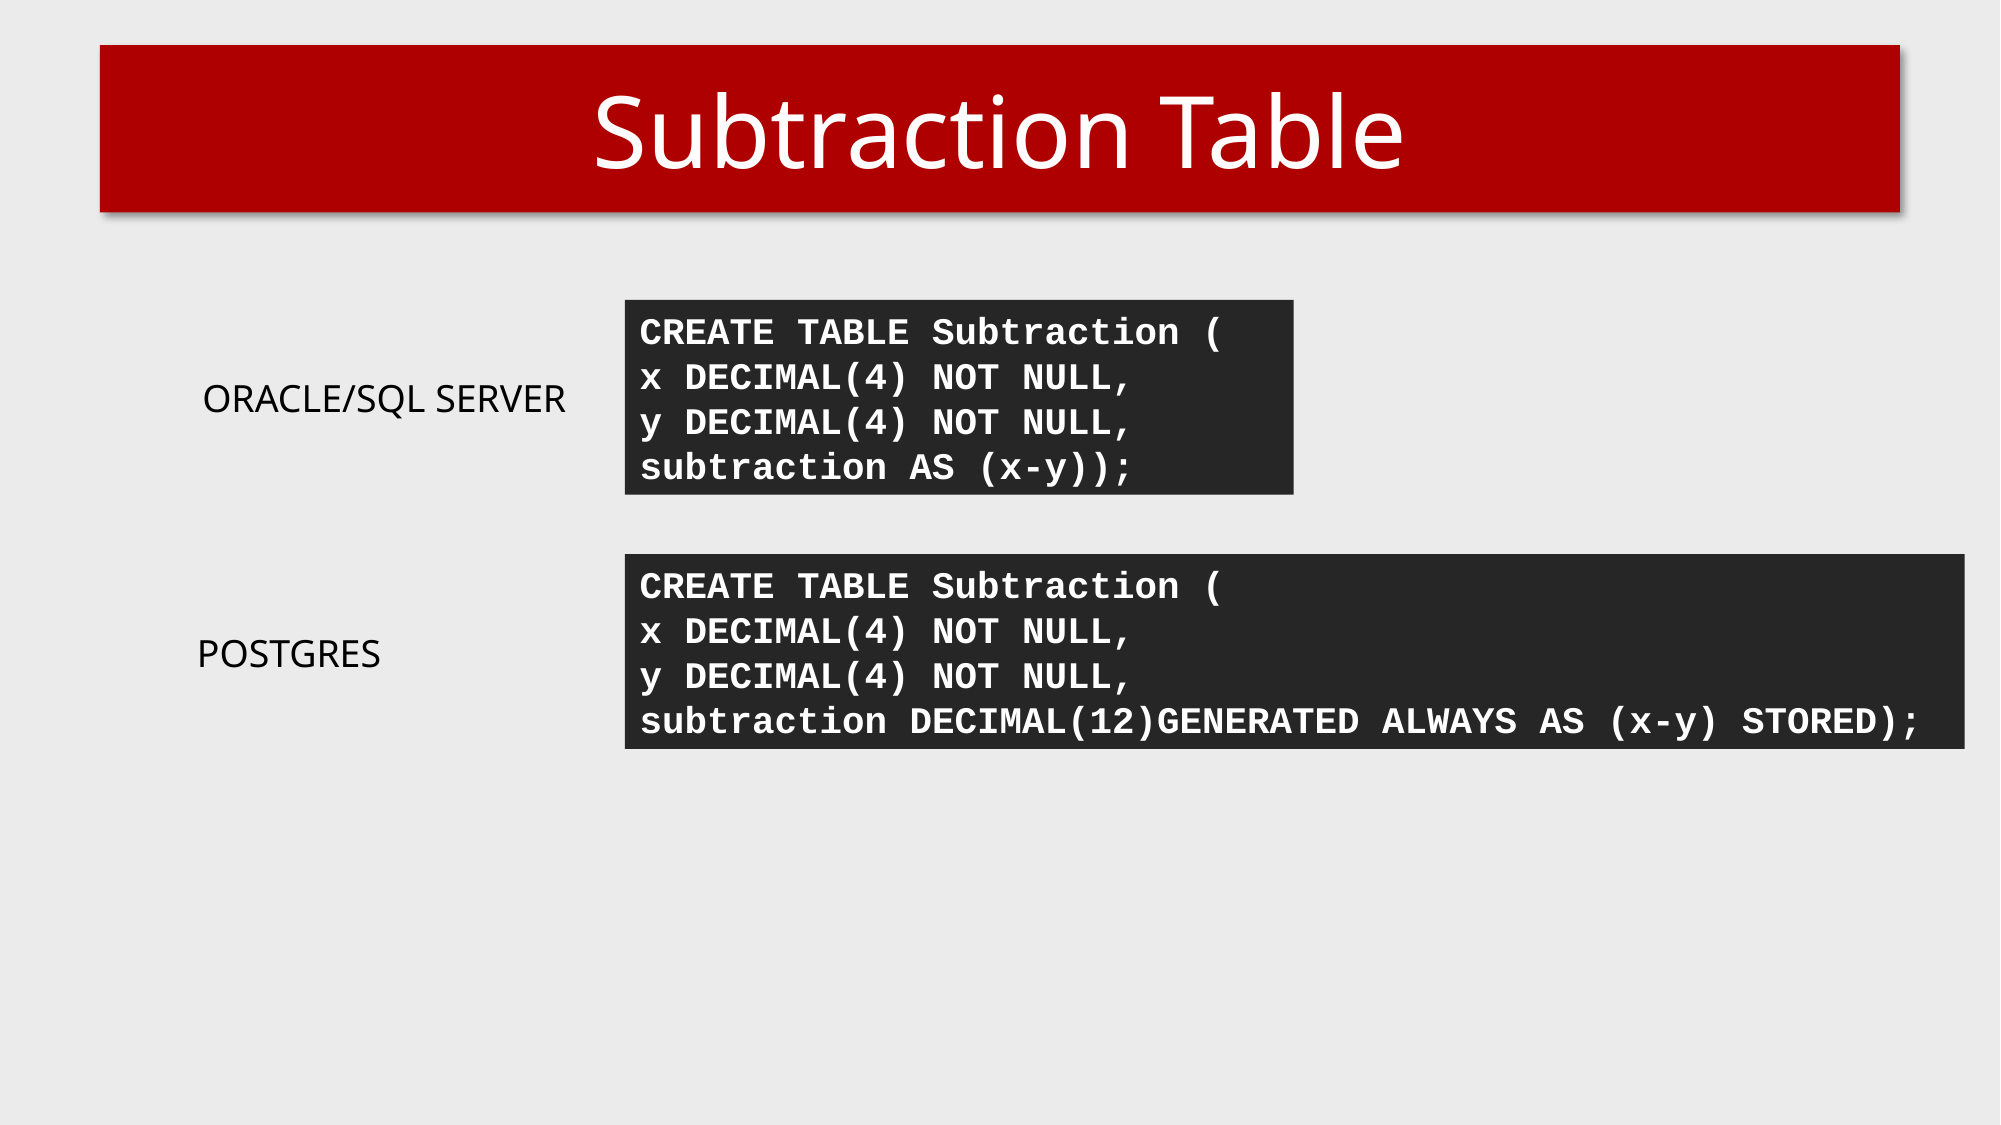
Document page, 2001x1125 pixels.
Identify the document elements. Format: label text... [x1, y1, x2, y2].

text_box ORACLE/SQL SERVER [187, 368, 600, 428]
text_box CREATE TABLE Subtraction ( x DECIMAL(4) NOT NULL, y DECIMAL(4) NOT NULL, subtraction DECIMAL(12)GENERATED ALWAYS AS (x-y) STORED); [624, 554, 1965, 749]
text_box CREATE TABLE Subtraction ( x DECIMAL(4) NOT NULL, y DECIMAL(4) NOT NULL, subtraction AS (x-y)); [624, 299, 1294, 495]
text_box POSTGRES [182, 622, 595, 682]
title Subtraction Table [99, 45, 1900, 213]
